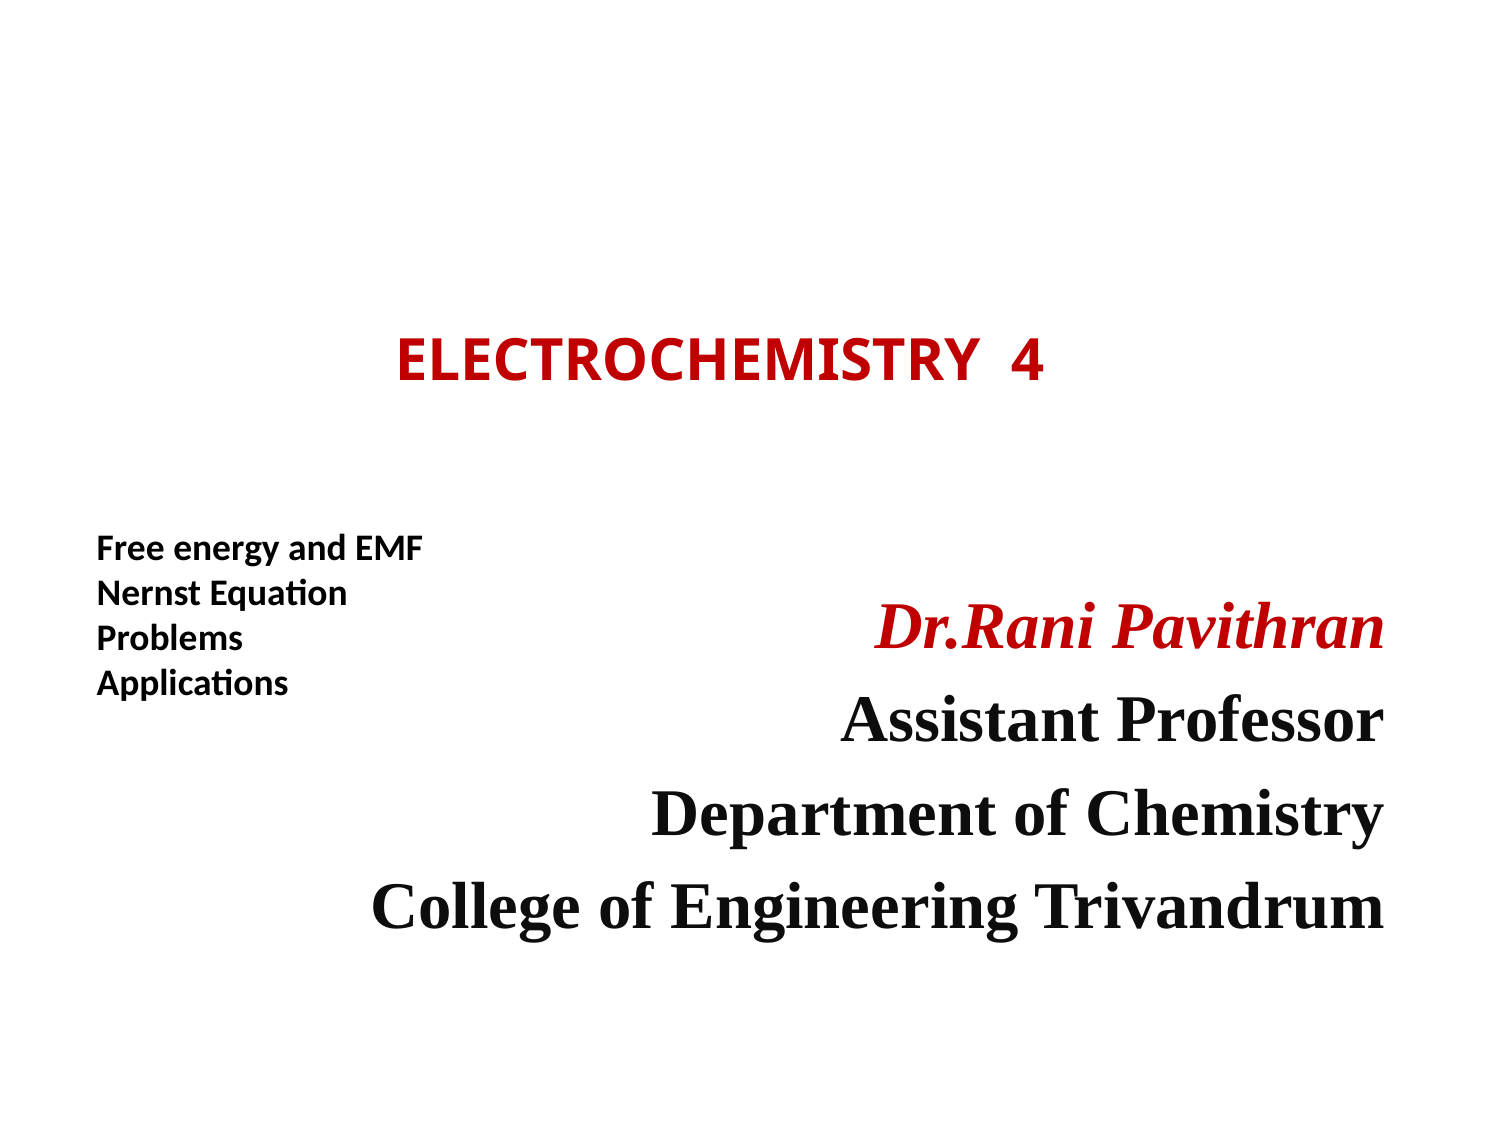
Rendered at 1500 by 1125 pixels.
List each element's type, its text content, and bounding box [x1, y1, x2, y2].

subtitle Dr.Rani Pavithran Assistant Professor Department of Chemistry College of Engineering Trivandrum [351, 574, 1402, 961]
title ELECTROCHEMISTRY 4 [82, 269, 1357, 446]
text_box Free energy and EMF Nernst Equation Problems Applications [81, 515, 516, 711]
